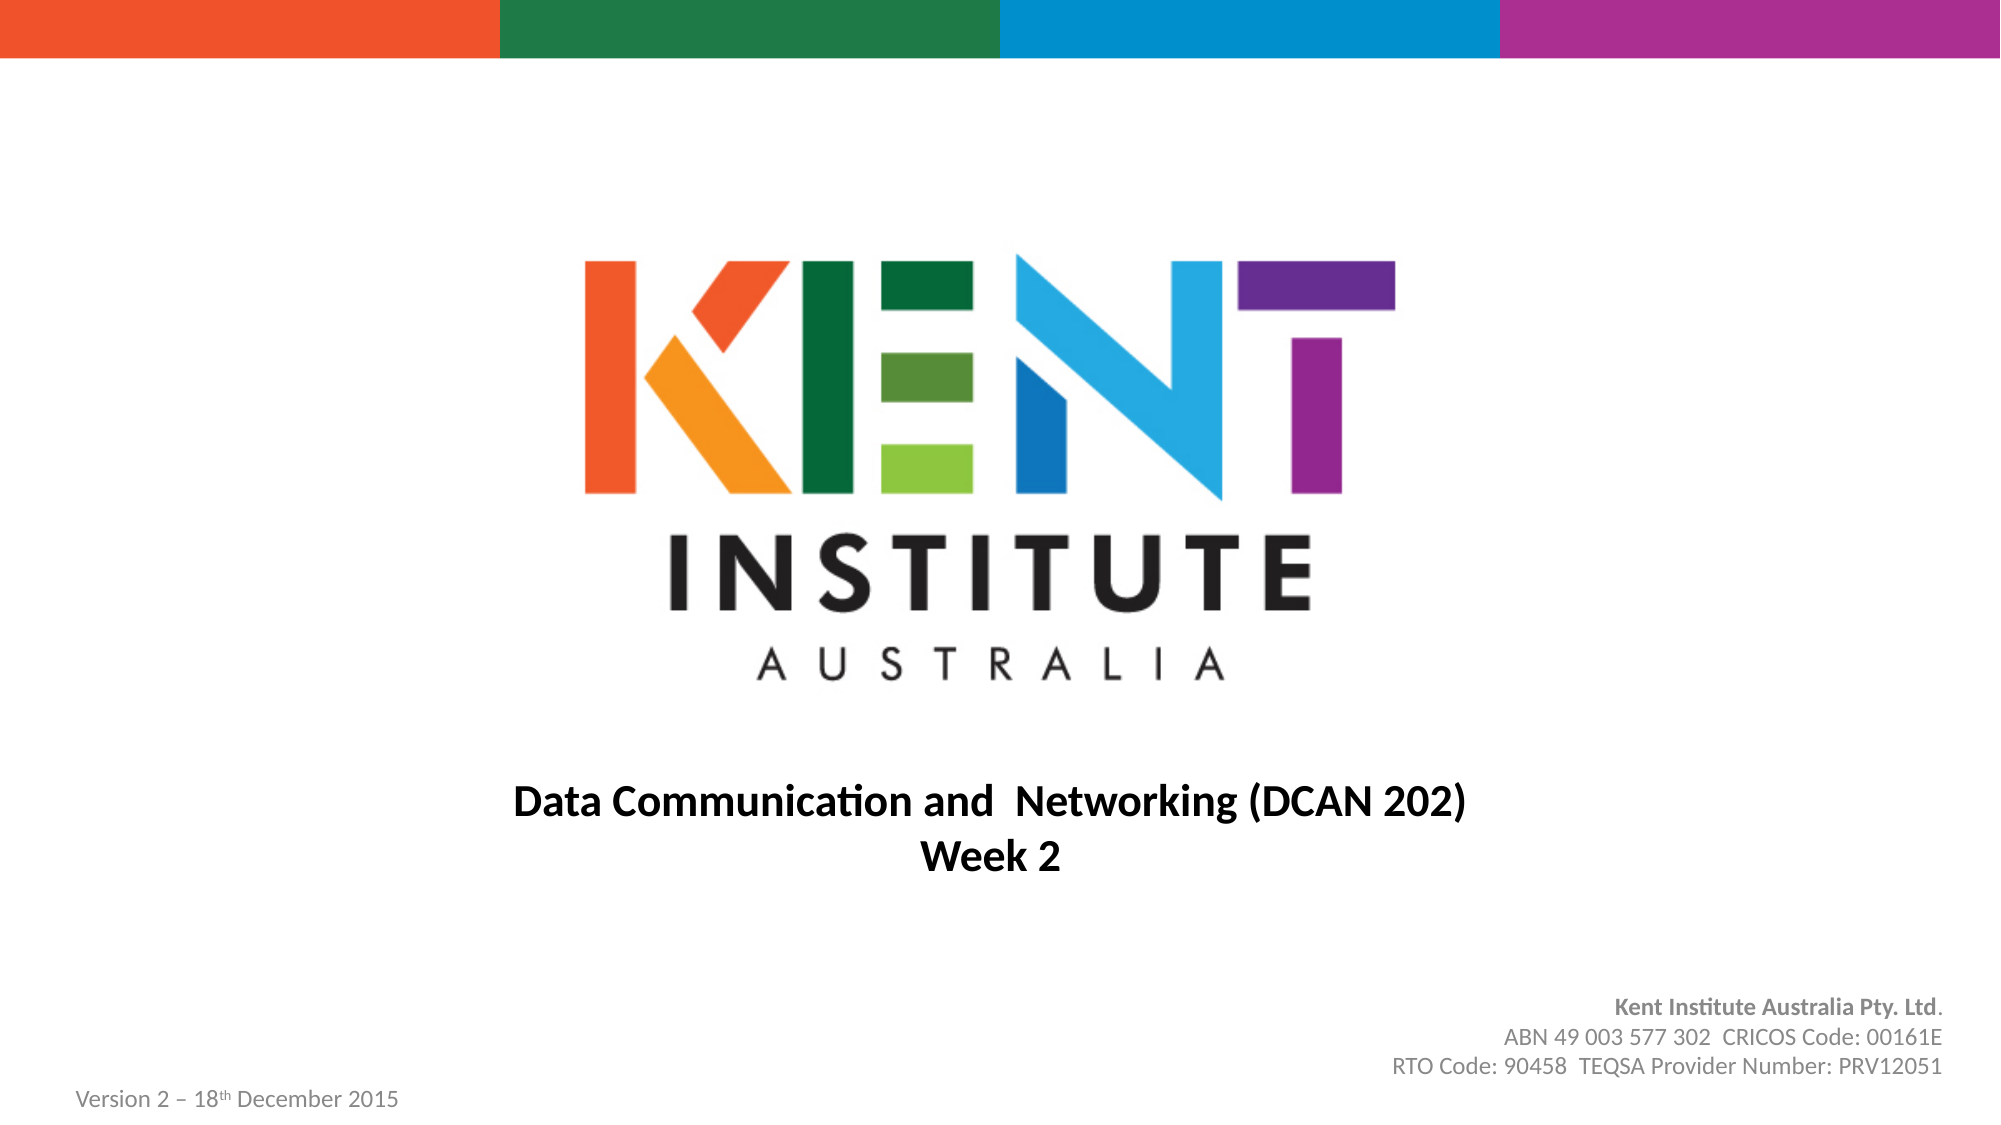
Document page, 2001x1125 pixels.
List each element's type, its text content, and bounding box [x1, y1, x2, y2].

text_box Version 2 – 18th December 2015 [68, 1075, 613, 1120]
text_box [0, 0, 2000, 59]
text_box Kent Institute Australia Pty. Ltd. ABN 49 003 577 302 CRICOS Code: 00161E RTO Code: 90458 TEQSA Provider Number: PRV12051 [1325, 982, 1952, 1088]
text_box Data Communication and Networking (DCAN 202) Week 2 [490, 763, 1491, 888]
picture [499, 174, 1482, 767]
